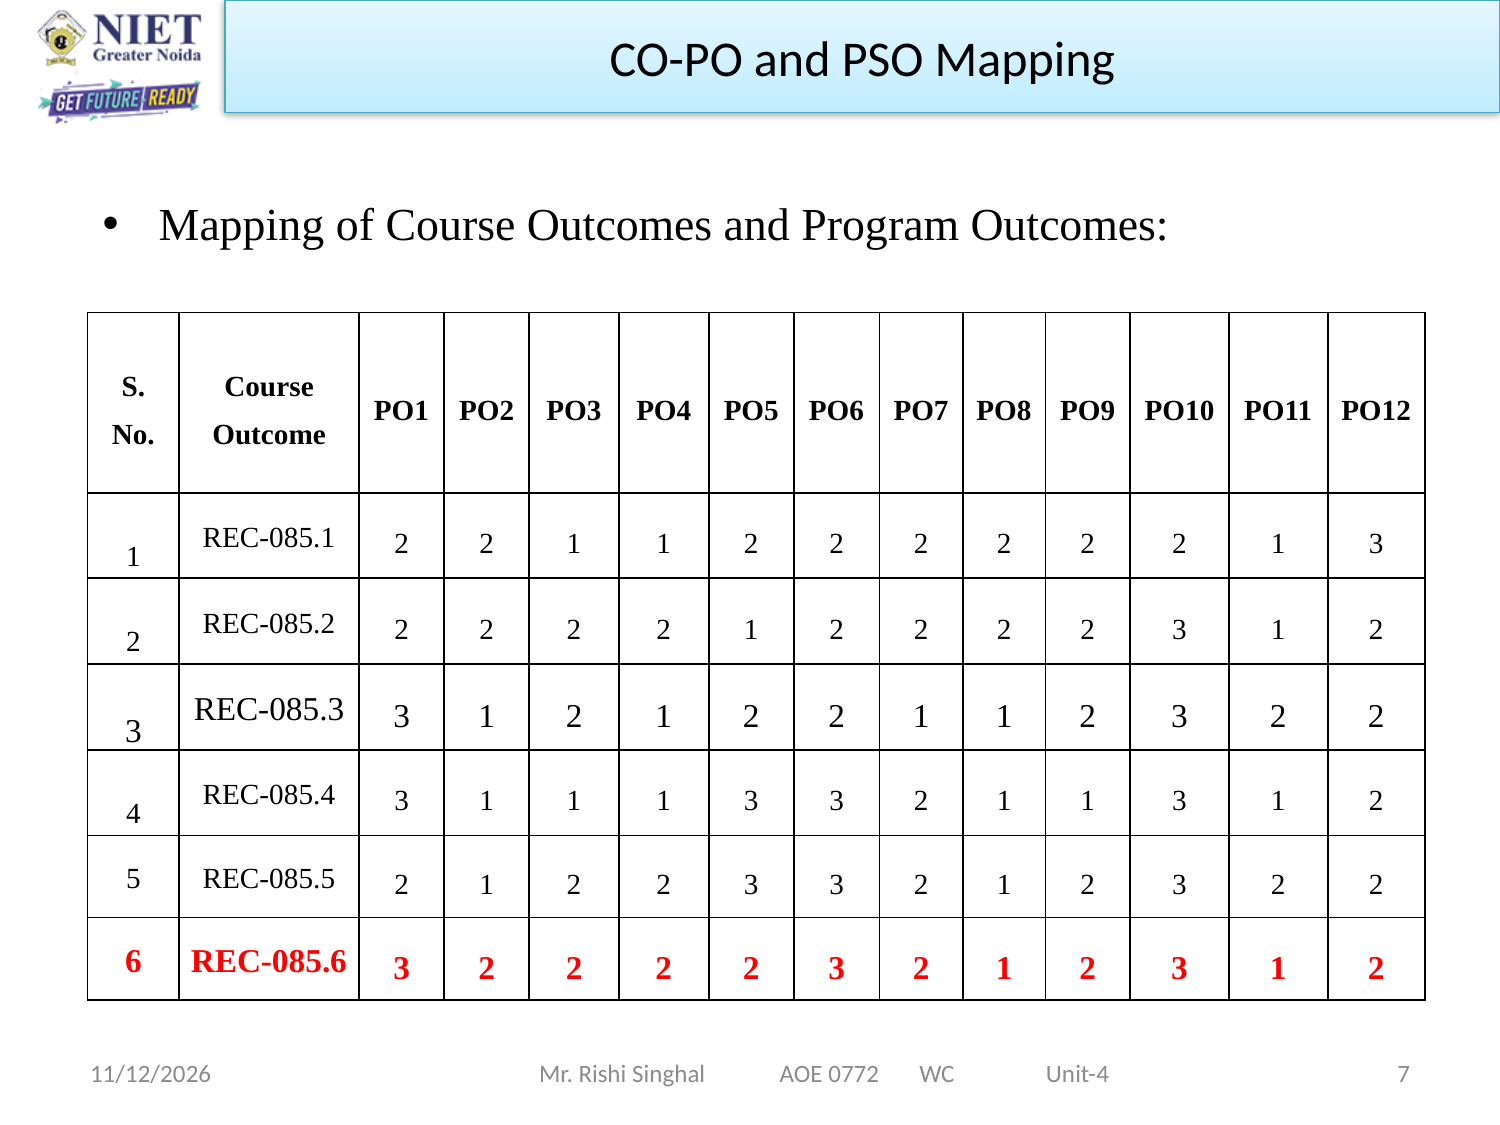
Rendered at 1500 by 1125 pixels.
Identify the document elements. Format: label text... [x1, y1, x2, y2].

table_cell 1 [620, 665, 708, 749]
table_cell 1 [710, 579, 793, 663]
table_cell 1 [445, 751, 528, 835]
table_cell 2 [1329, 665, 1424, 749]
table_cell 2 [1046, 918, 1129, 999]
table_cell 1 [530, 494, 618, 577]
table_cell 2 [530, 579, 618, 663]
table_cell 2 [530, 836, 618, 917]
table_cell 1 [1046, 751, 1129, 835]
table_cell 2 [620, 918, 708, 999]
table_cell 2 [620, 579, 708, 663]
table_cell 2 [880, 836, 962, 917]
table_cell 2 [360, 836, 443, 917]
table_cell 2 [530, 918, 618, 999]
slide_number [75, 1042, 412, 1103]
table_cell 4 [88, 751, 178, 835]
table_cell 3 [88, 665, 178, 749]
table_cell 1 [530, 751, 618, 835]
table_cell 2 [1046, 579, 1129, 663]
table_cell 2 [1131, 494, 1228, 577]
table_cell 1 [1230, 918, 1327, 999]
table_cell 2 [964, 494, 1045, 577]
table_cell 3 [1131, 918, 1228, 999]
table_cell 1 [964, 665, 1045, 749]
table_cell 3 [1131, 665, 1228, 749]
table_header Course Outcome [180, 313, 358, 492]
table_cell 2 [1329, 836, 1424, 917]
table_cell 3 [1329, 494, 1424, 577]
table_cell 3 [360, 751, 443, 835]
table_header PO9 [1046, 313, 1129, 492]
table_cell 1 [620, 494, 708, 577]
table_header PO7 [880, 313, 962, 492]
slide_number 7 [1074, 1042, 1425, 1103]
table_cell 2 [964, 579, 1045, 663]
table_cell 6 [88, 918, 178, 999]
picture [0, 0, 238, 135]
table_cell 1 [964, 836, 1045, 917]
table_cell 1 [88, 494, 178, 577]
table_header PO4 [620, 313, 708, 492]
table_cell REC-085.3 [180, 665, 358, 749]
table_cell 2 [88, 579, 178, 663]
table_cell 2 [1046, 836, 1129, 917]
text_box CO-PO and PSO Mapping [238, 0, 1500, 113]
table_cell 2 [880, 918, 962, 999]
table_cell 2 [795, 494, 879, 577]
table_header PO8 [964, 313, 1045, 492]
table_cell 3 [710, 751, 793, 835]
table_header PO2 [445, 313, 528, 492]
table_cell 1 [964, 751, 1045, 835]
table_header PO1 [360, 313, 443, 492]
table_header PO11 [1230, 313, 1327, 492]
table_cell 2 [1329, 918, 1424, 999]
table_cell REC-085.2 [180, 579, 358, 663]
table_cell 2 [880, 579, 962, 663]
table_cell 2 [620, 836, 708, 917]
table_header S. No. [88, 313, 178, 492]
table_header PO12 [1329, 313, 1424, 492]
table_cell 2 [360, 579, 443, 663]
footer Mr. Rishi Singhal AOE 0772 WC Unit-4 [412, 1042, 1074, 1103]
table_header PO3 [530, 313, 618, 492]
table_cell 2 [1046, 665, 1129, 749]
table_cell 3 [1131, 579, 1228, 663]
table_cell 2 [445, 579, 528, 663]
table_cell 2 [795, 579, 879, 663]
table_cell 1 [880, 665, 962, 749]
table_cell 2 [360, 494, 443, 577]
table_cell 3 [1131, 836, 1228, 917]
table_cell 1 [445, 836, 528, 917]
table_cell 3 [795, 918, 879, 999]
table_cell 2 [1329, 751, 1424, 835]
table_cell 1 [1230, 494, 1327, 577]
table_cell 3 [360, 918, 443, 999]
table_cell REC-085.5 [180, 836, 358, 917]
table_cell 3 [360, 665, 443, 749]
table_cell REC-085.1 [180, 494, 358, 577]
table_cell 2 [530, 665, 618, 749]
table_cell 2 [445, 494, 528, 577]
table_cell 3 [795, 836, 879, 917]
table_cell 1 [964, 918, 1045, 999]
table_cell 5 [88, 836, 178, 917]
table_header PO10 [1131, 313, 1228, 492]
table_cell 2 [445, 918, 528, 999]
table_cell 2 [1230, 665, 1327, 749]
table_header PO6 [795, 313, 879, 492]
table_cell 1 [620, 751, 708, 835]
table_cell 2 [1329, 579, 1424, 663]
table_cell 3 [710, 836, 793, 917]
table_cell 2 [710, 665, 793, 749]
table_cell 2 [710, 494, 793, 577]
table_cell 2 [710, 918, 793, 999]
table_cell 2 [1046, 494, 1129, 577]
table_cell 1 [1230, 579, 1327, 663]
table_cell 1 [445, 665, 528, 749]
table_cell 2 [1230, 836, 1327, 917]
table_header PO5 [710, 313, 793, 492]
list Mapping of Course Outcomes and Program Outcomes: [87, 187, 1438, 931]
table_cell 2 [880, 751, 962, 835]
table_cell 2 [795, 665, 879, 749]
table_cell REC-085.4 [180, 751, 358, 835]
table_cell REC-085.6 [180, 918, 358, 999]
table_cell 1 [1230, 751, 1327, 835]
table_cell 3 [795, 751, 879, 835]
table_cell 3 [1131, 751, 1228, 835]
table_cell 2 [880, 494, 962, 577]
